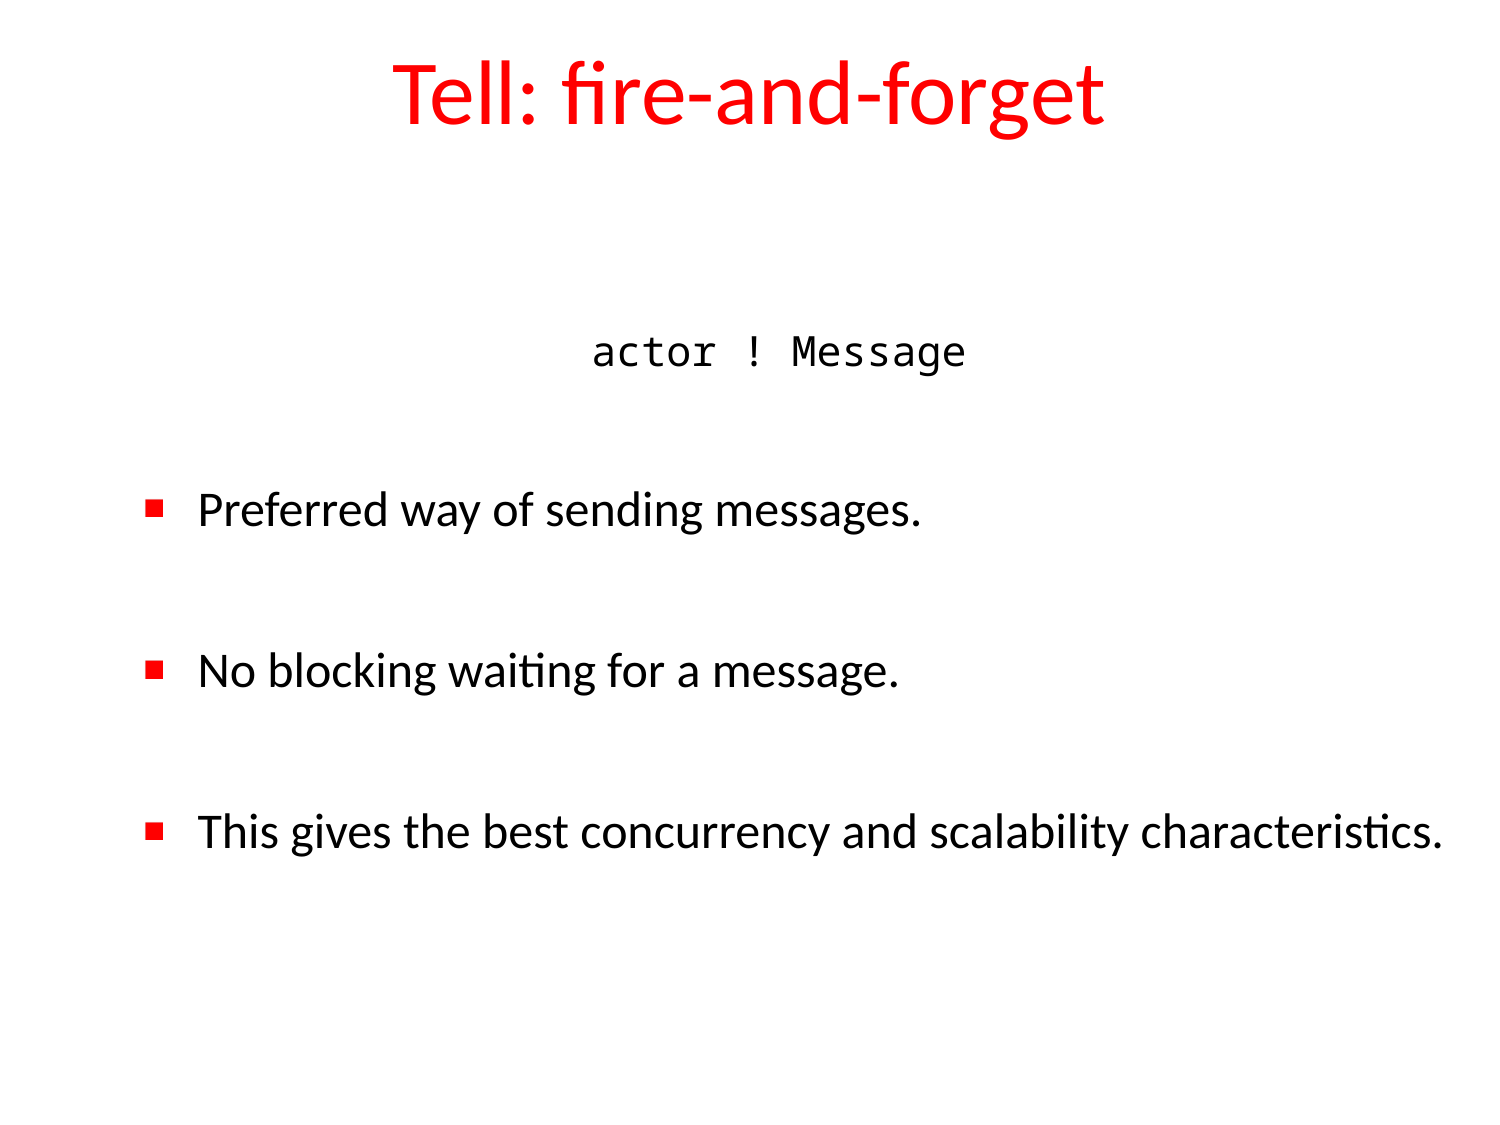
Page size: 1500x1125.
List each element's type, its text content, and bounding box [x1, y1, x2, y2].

picture [141, 656, 163, 679]
title Tell: fire-and-forget [0, 0, 1500, 188]
picture [141, 495, 163, 517]
picture [141, 818, 163, 840]
list actor ! Message Preferred way of sending messages. No blocking waiting for a message. This gives the best concurrency and scalability characteristics. [0, 324, 1500, 1125]
